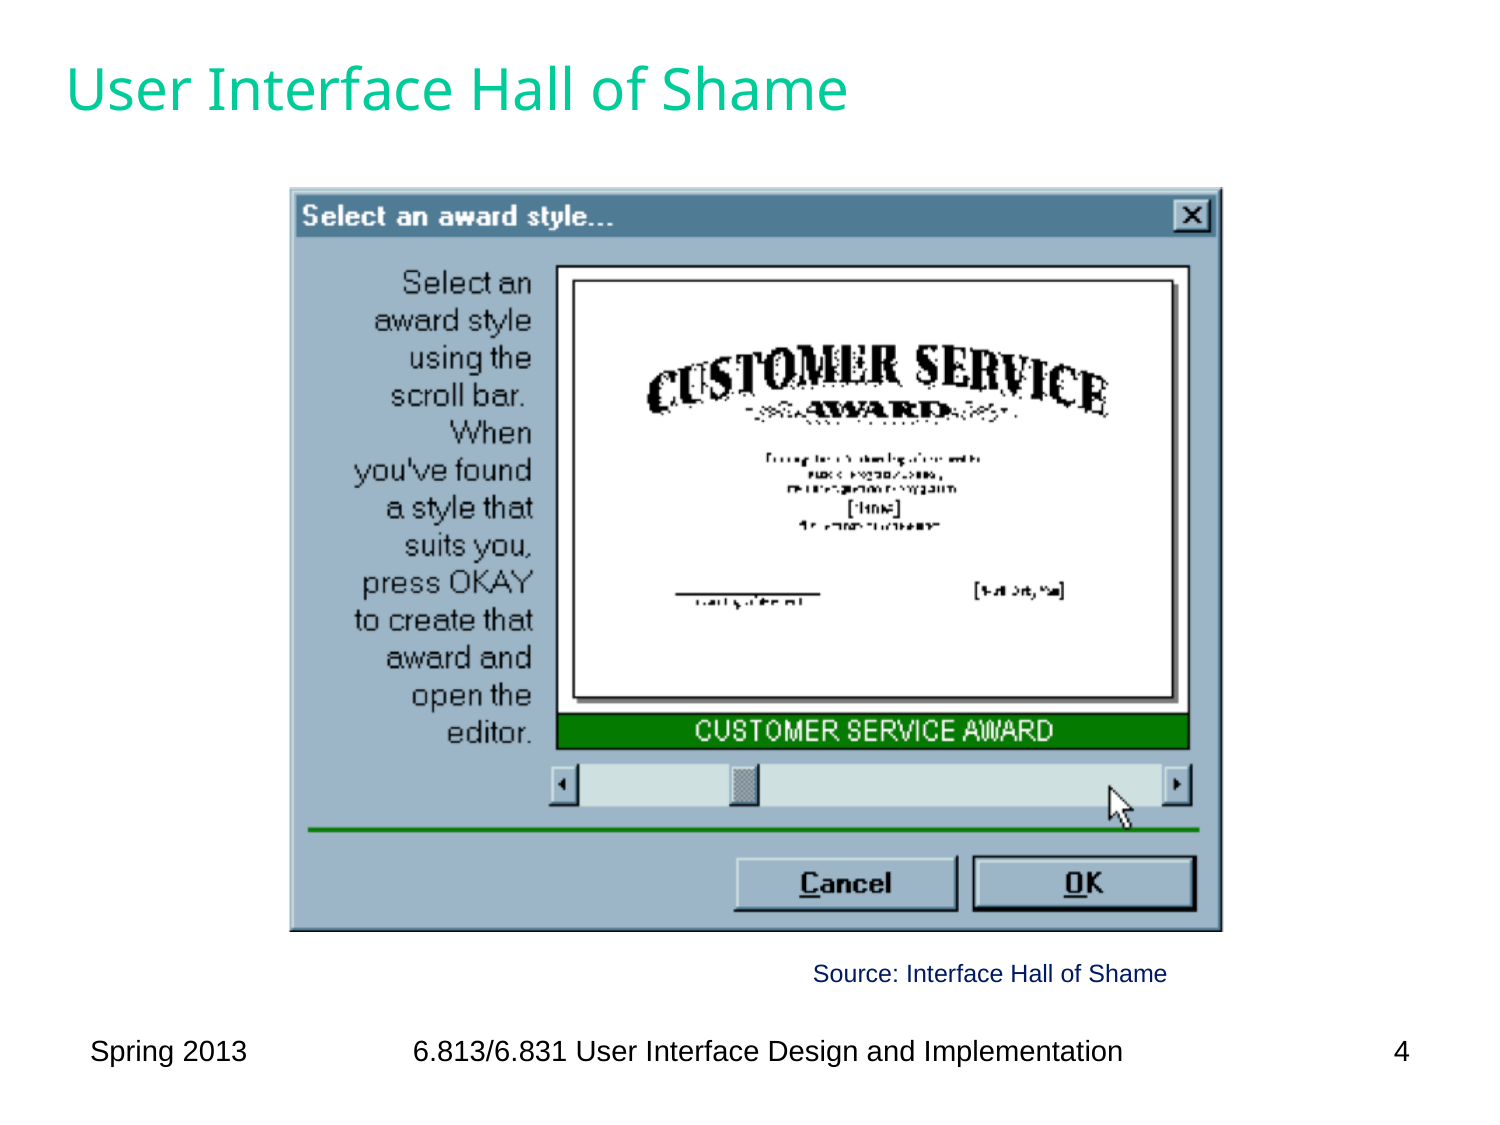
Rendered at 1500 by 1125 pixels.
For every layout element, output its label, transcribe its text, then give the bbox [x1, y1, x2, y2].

slide_number Spring 2013 [74, 1024, 301, 1103]
text_box Source: Interface Hall of Shame [797, 950, 1184, 995]
slide_number 4 [1237, 1024, 1426, 1103]
title User Interface Hall of Shame [49, 24, 1438, 151]
picture [287, 187, 1226, 932]
footer 6.813/6.831 User Interface Design and Implementation [312, 1024, 1226, 1103]
